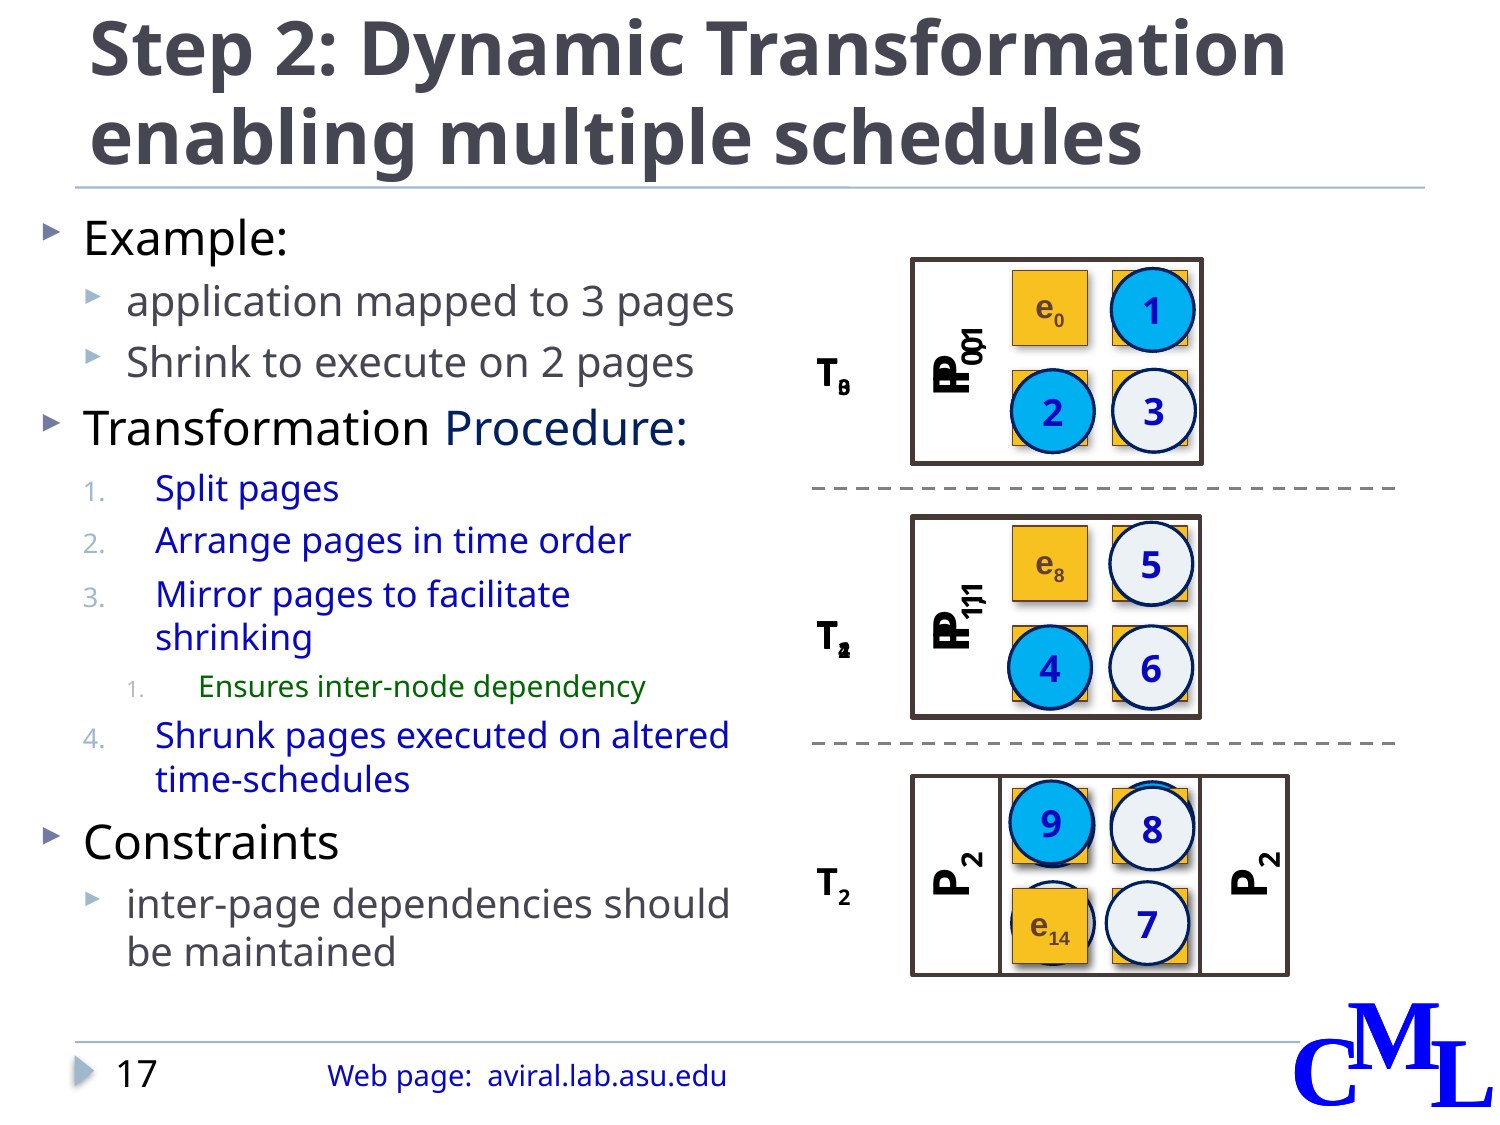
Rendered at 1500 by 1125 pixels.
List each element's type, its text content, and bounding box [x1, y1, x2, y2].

title Step 2: Dynamic Transformation enabling multiple schedules [75, 24, 1425, 188]
list Example: application mapped to 3 pages Shrink to execute on 2 pages Transformation Procedure: Split pages Arrange pages in time order Mirror pages to facilitate shrinking Ensures inter-node dependency Shrunk pages executed on altered time-schedules Constraints inter-page dependencies should be maintained [24, 200, 750, 1038]
slide_number 17 [100, 1042, 313, 1103]
text_box T3 [801, 341, 866, 408]
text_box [1201, 775, 1288, 976]
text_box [912, 775, 1201, 976]
text_box T4 [801, 604, 866, 670]
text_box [912, 516, 1201, 717]
text_box T2 [801, 850, 866, 917]
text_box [912, 258, 1202, 464]
